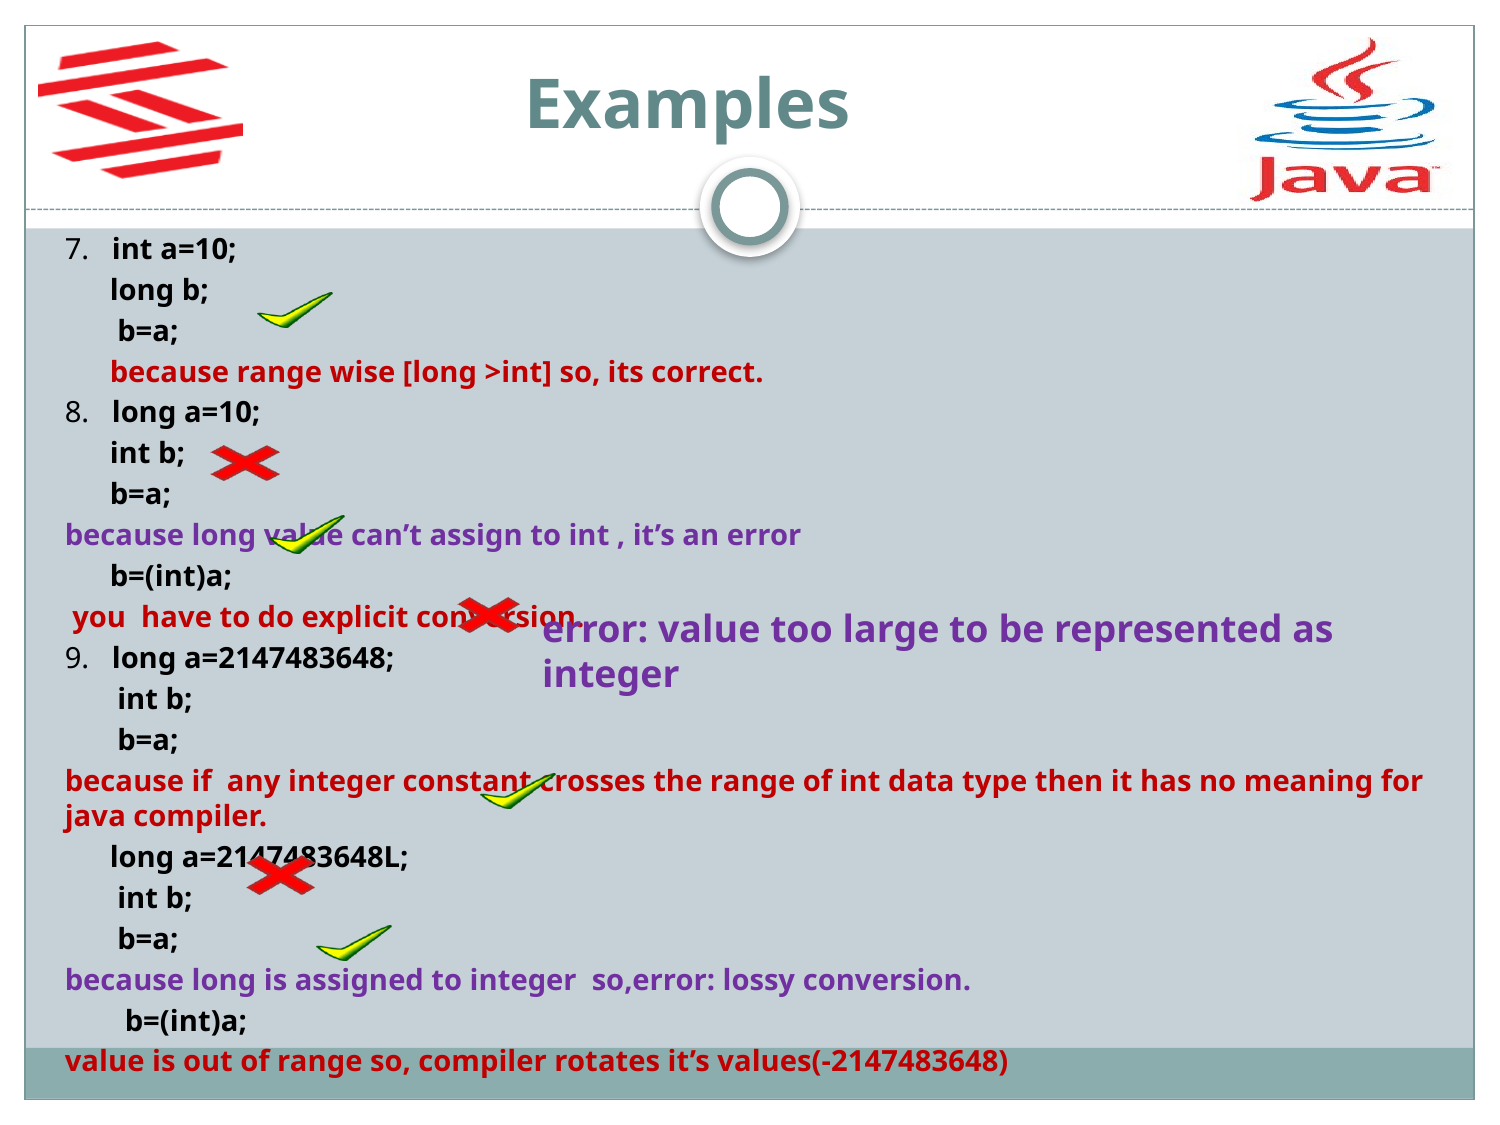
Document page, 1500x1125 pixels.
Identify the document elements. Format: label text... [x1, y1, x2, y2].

text_box error: value too large to be represented as integer [527, 597, 1418, 703]
picture [257, 292, 333, 329]
picture [210, 445, 280, 481]
title Examples [248, 45, 1199, 150]
picture [245, 855, 315, 895]
picture [480, 773, 556, 809]
picture [37, 40, 243, 185]
picture [269, 515, 345, 554]
picture [316, 925, 392, 962]
picture [456, 597, 520, 633]
picture [1206, 30, 1471, 209]
list 7. int a=10; long b; b=a; because range wise [long >int] so, its correct. 8. long a=10; int b; b=a; because long value can’t assign to int , it’s an error b=(int)a; you have to do explicit conversion. 9. long a=2147483648; int b; b=a; because if any integer constant crosses the range of int data type then it has no meaning for java compiler. long a=2147483648L; int b; b=a; because long is assigned to integer so,error: lossy conversion. b=(int)a; value is out of range so, compiler rotates it’s values(-2147483648) [50, 222, 1465, 1090]
